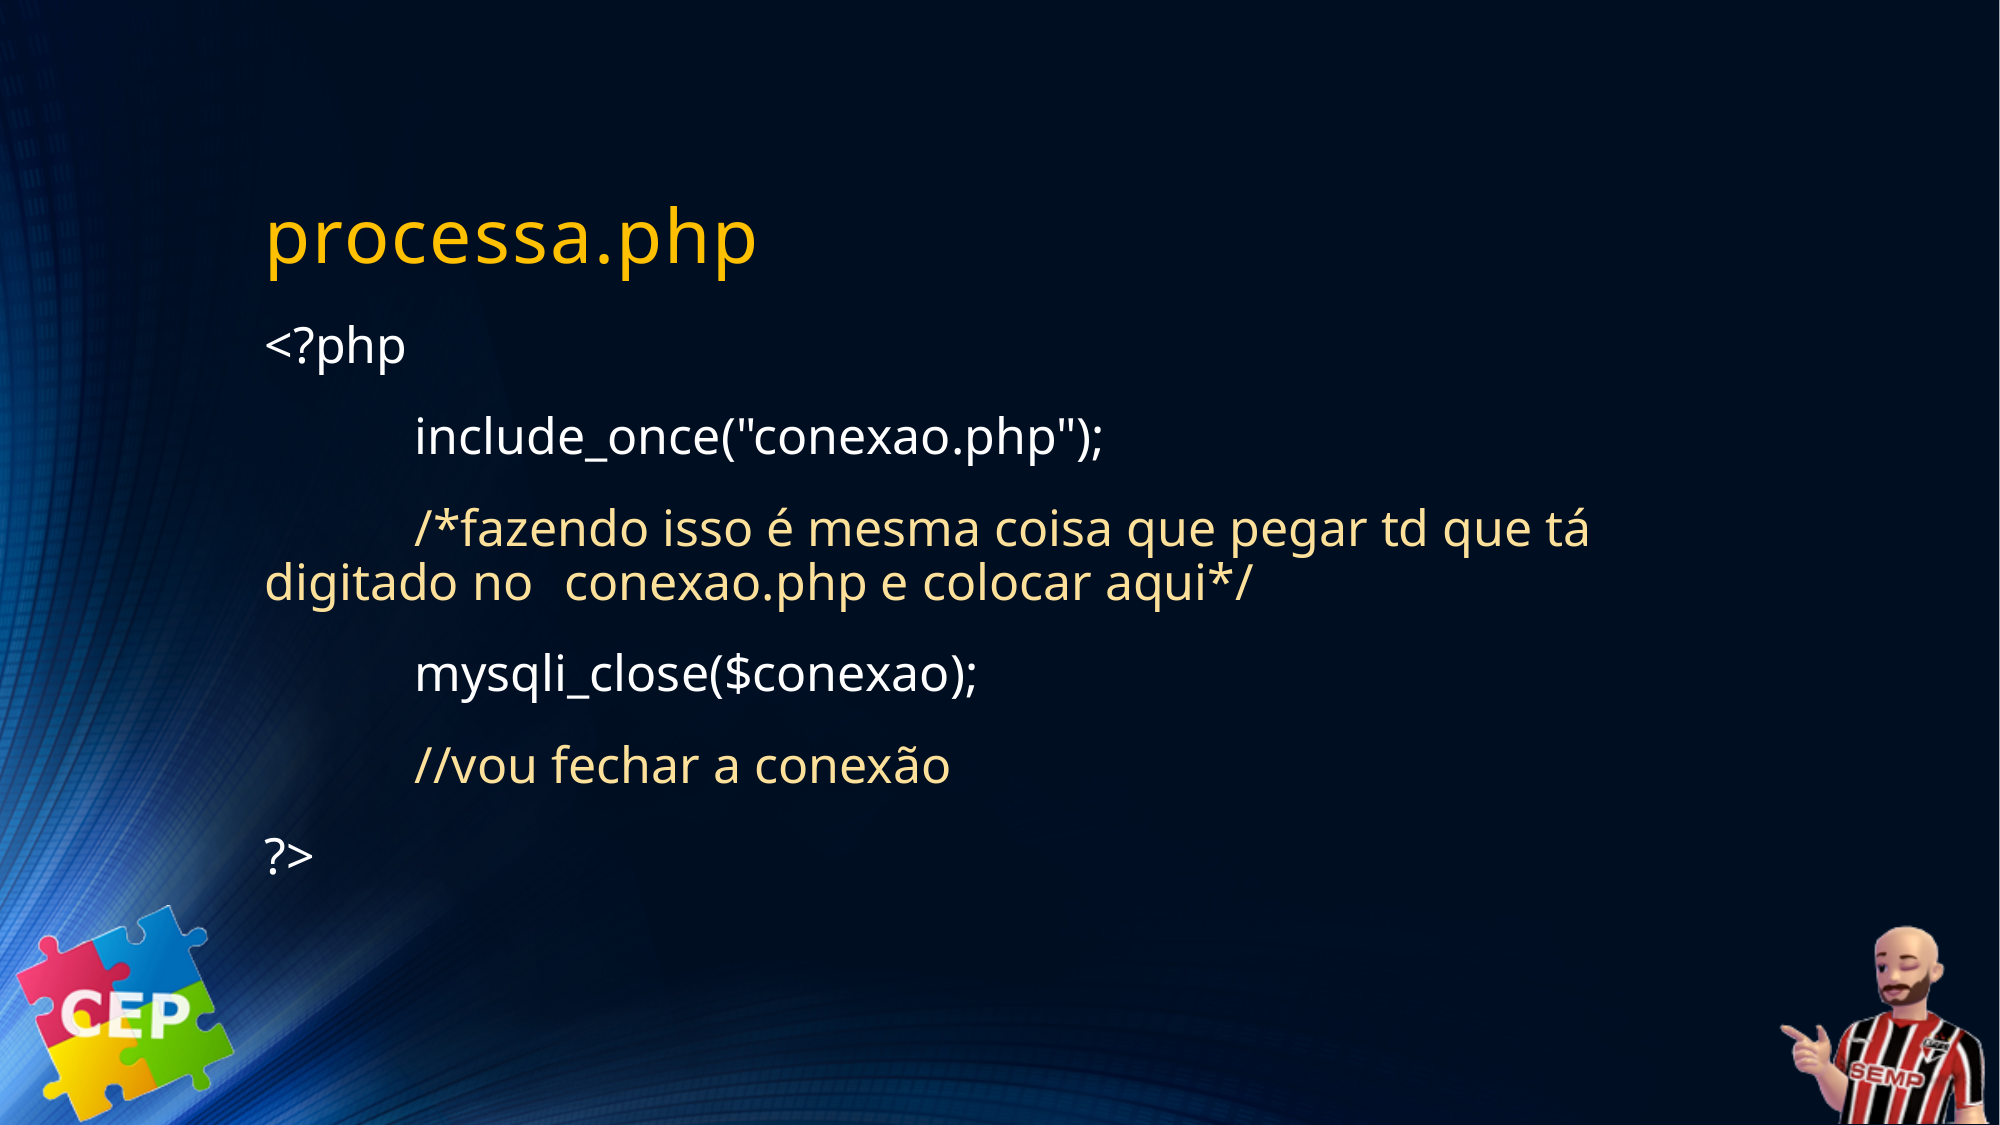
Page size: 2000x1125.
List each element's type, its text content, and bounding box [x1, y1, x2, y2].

title processa.php [249, 62, 1750, 288]
list <?php include_once("conexao.php"); /*fazendo isso é mesma coisa que pegar td que tá digitado no conexao.php e colocar aqui*/ mysqli_close($conexao); //vou fechar a conexão ?> [249, 312, 1749, 988]
picture [0, 0, 2000, 1125]
